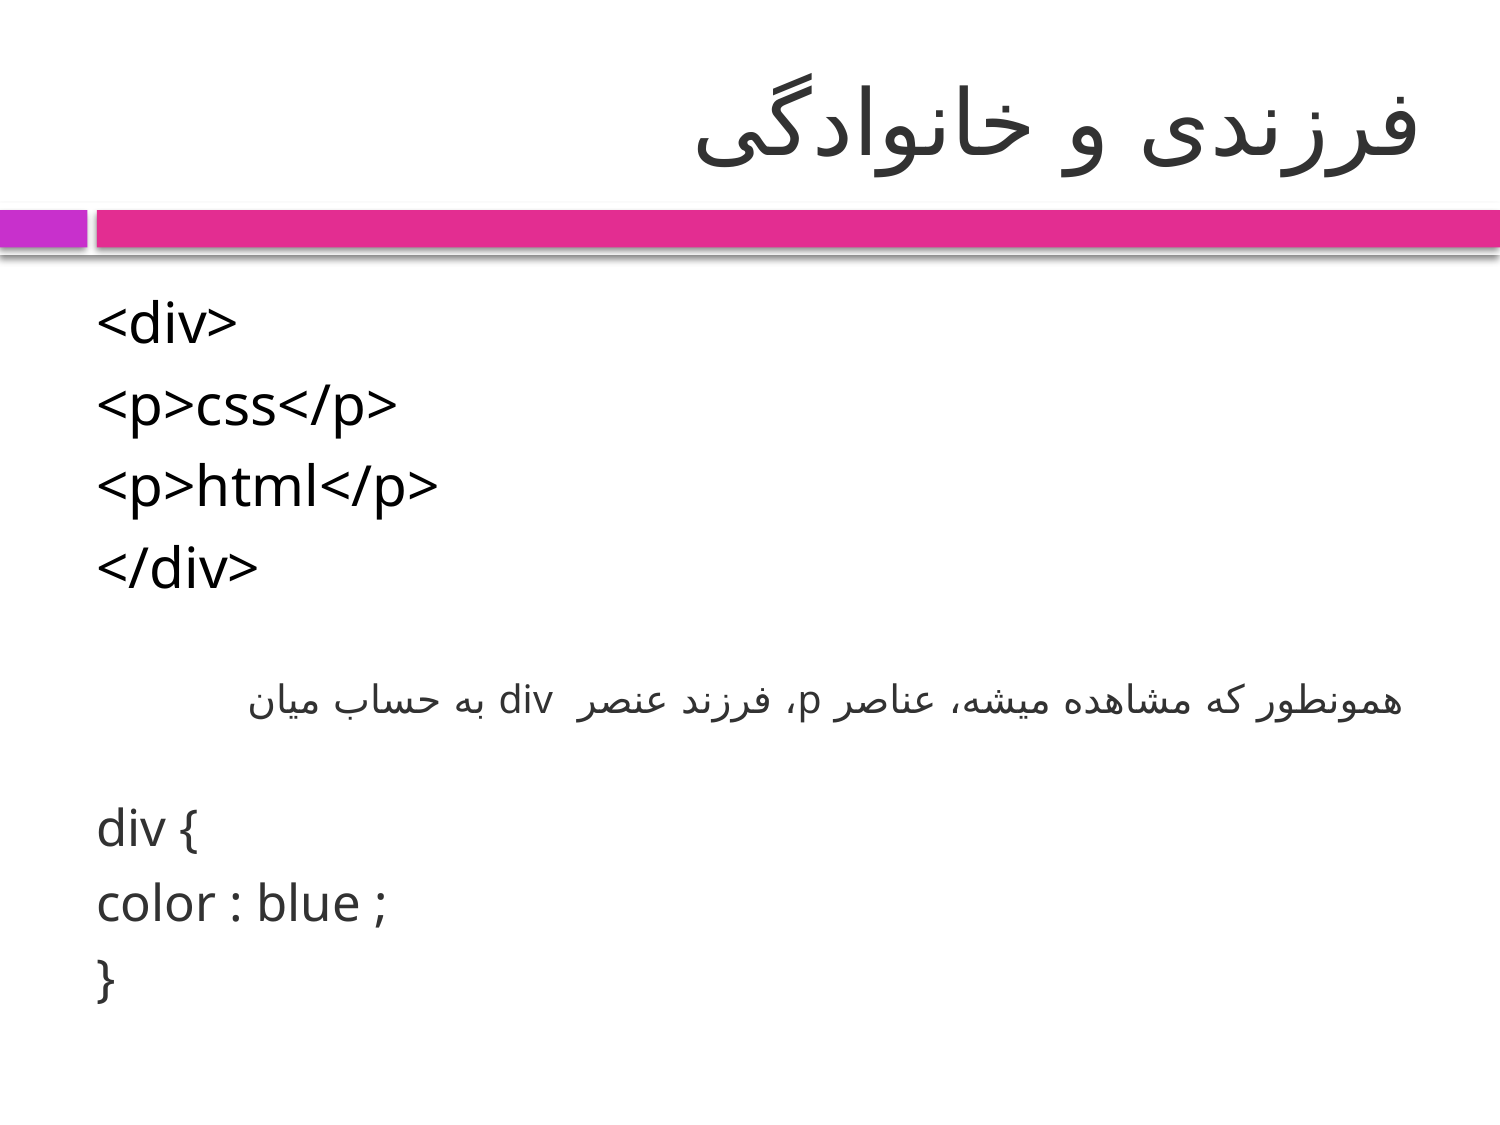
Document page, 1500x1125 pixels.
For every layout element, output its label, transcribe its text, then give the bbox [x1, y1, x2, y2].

title فرزندی و خانوادگی [100, 37, 1438, 200]
list <div> <p>css</p> <p>html</p> </div> همونطور که مشاهده می­شه، عناصر p، فرزند عنصر div به حساب میان div { color : blue ; } [81, 278, 1419, 1017]
